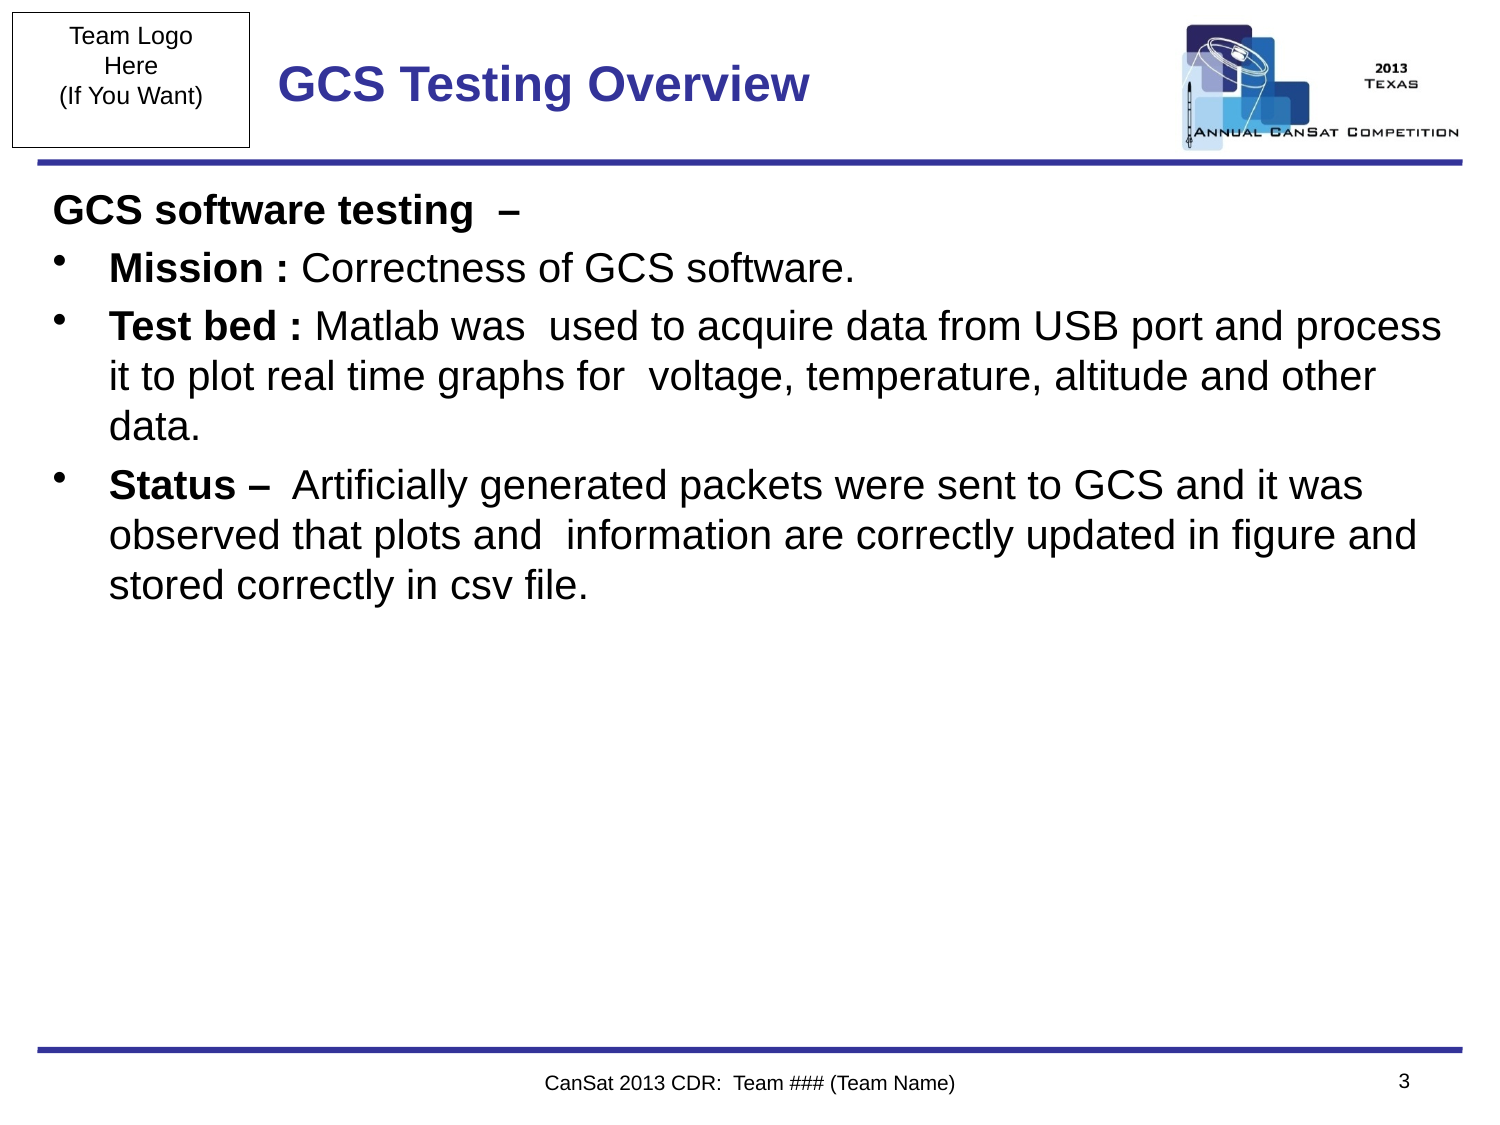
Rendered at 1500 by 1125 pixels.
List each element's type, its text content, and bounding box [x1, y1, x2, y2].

footer CanSat 2013 CDR: Team ### (Team Name) [450, 1062, 1050, 1103]
picture [1175, 15, 1465, 157]
slide_number 3 [1312, 1059, 1425, 1100]
title GCS Testing Overview [262, 12, 1150, 150]
list GCS software testing – Mission : Correctness of GCS software. Test bed : Matlab was used to acquire data from USB port and process it to plot real time graphs for voltage, temperature, altitude and other data. Status – Artificially generated packets were sent to GCS and it was observed that plots and information are correctly updated in figure and stored correctly in csv file. [37, 174, 1463, 1025]
